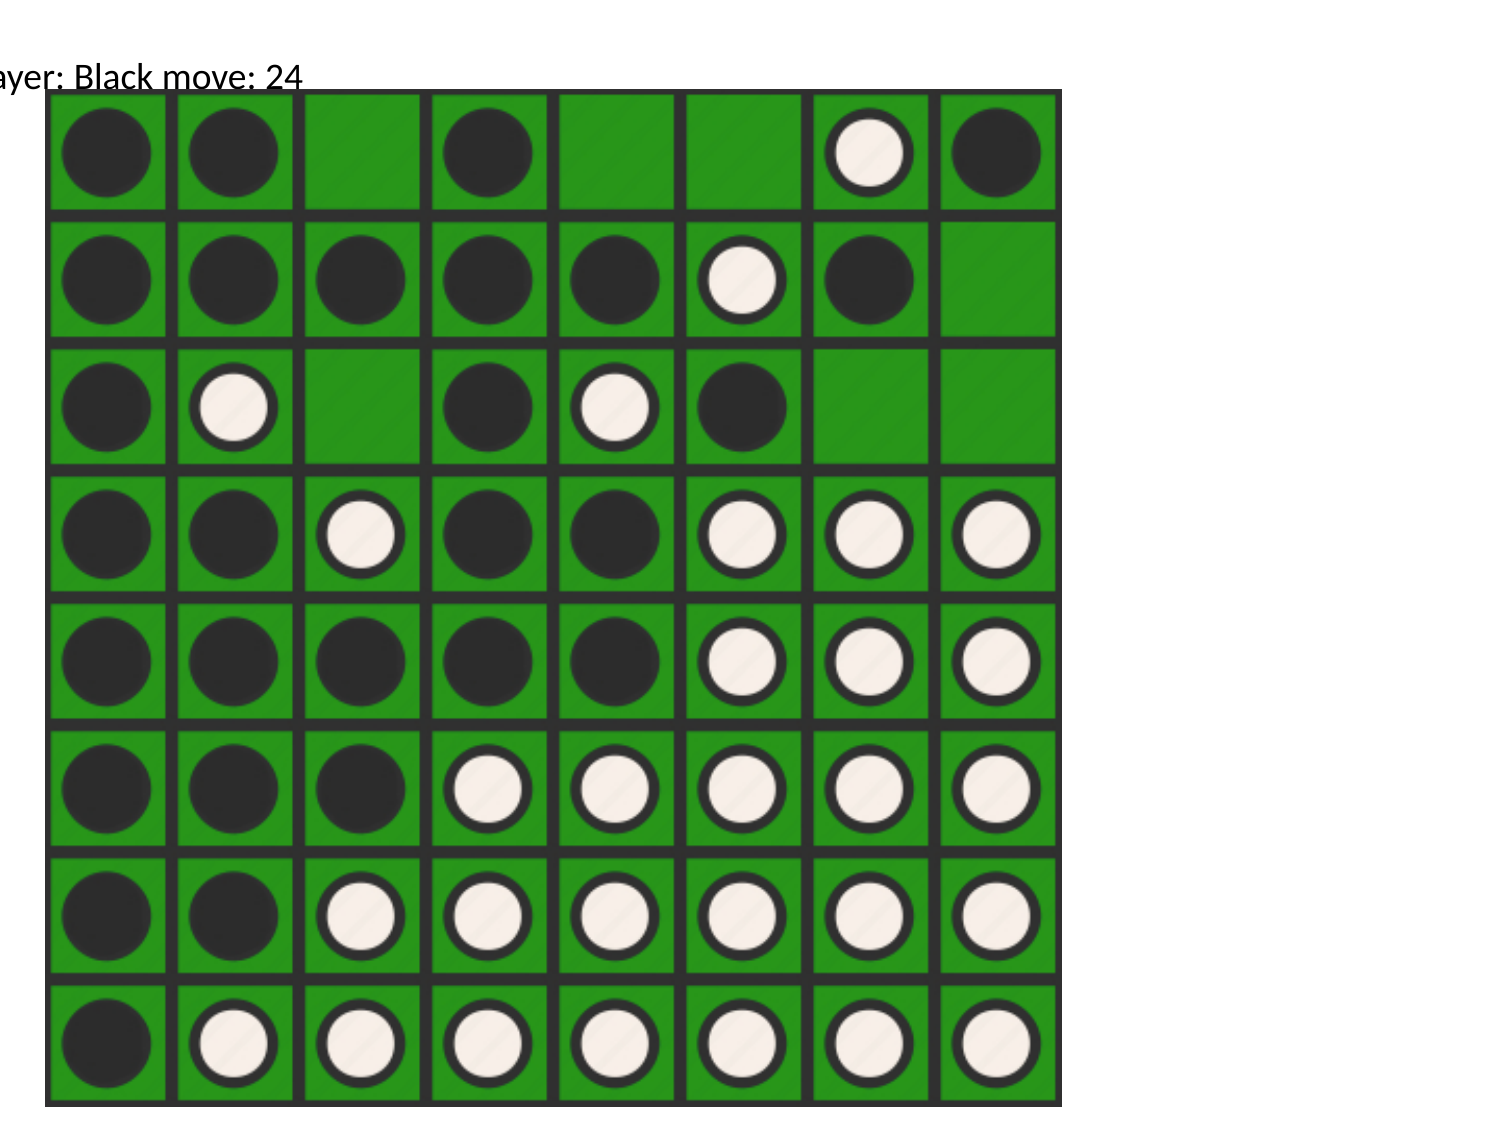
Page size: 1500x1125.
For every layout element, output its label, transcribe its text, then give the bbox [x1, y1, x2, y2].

picture [44, 89, 1062, 1107]
text_box turn: 53 player: Black move: 24 [0, 44, 319, 105]
